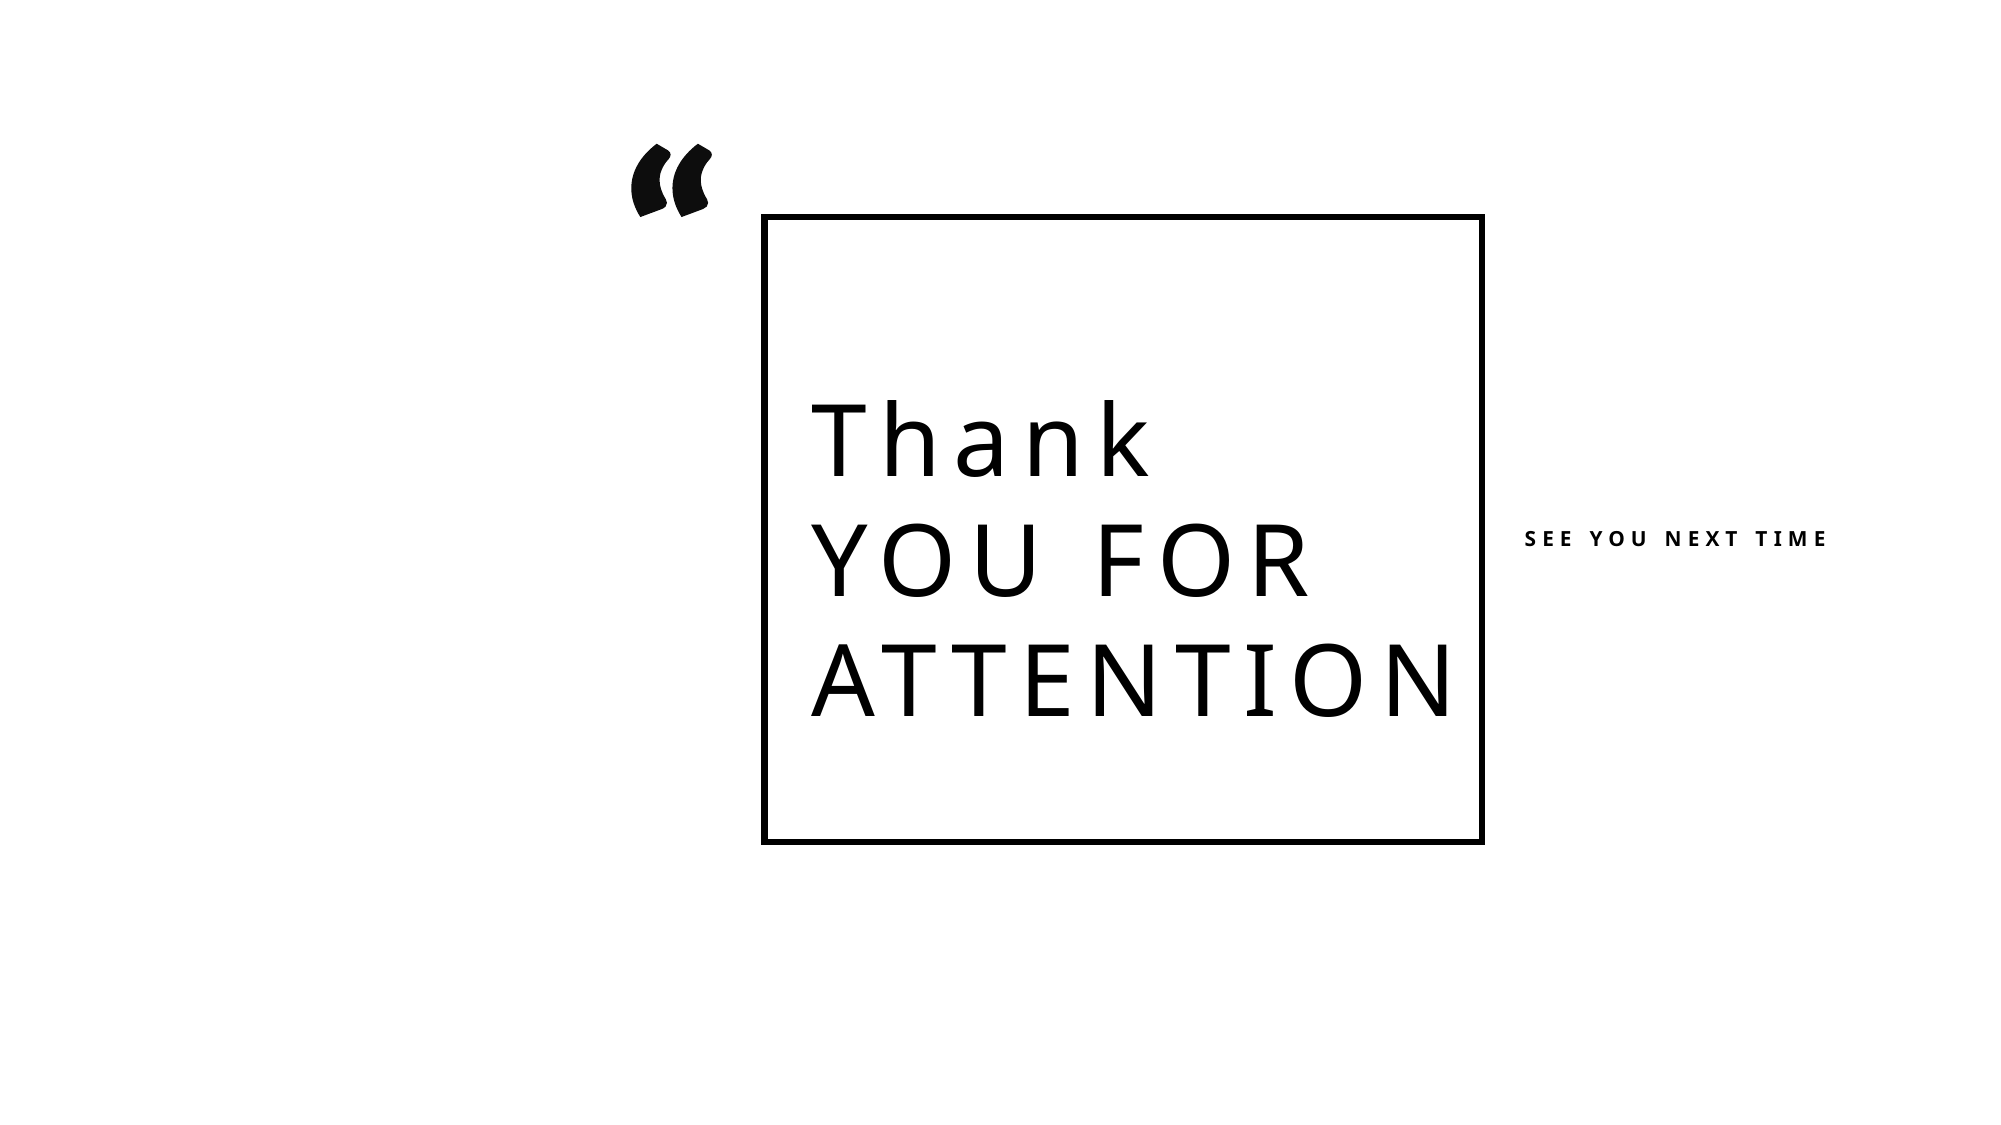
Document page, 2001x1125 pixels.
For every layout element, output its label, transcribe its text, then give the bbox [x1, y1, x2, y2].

text_box [764, 216, 1483, 843]
text_box [630, 142, 672, 219]
text_box [671, 142, 713, 219]
text_box SEE YOU NEXT TIME [1509, 517, 1996, 558]
